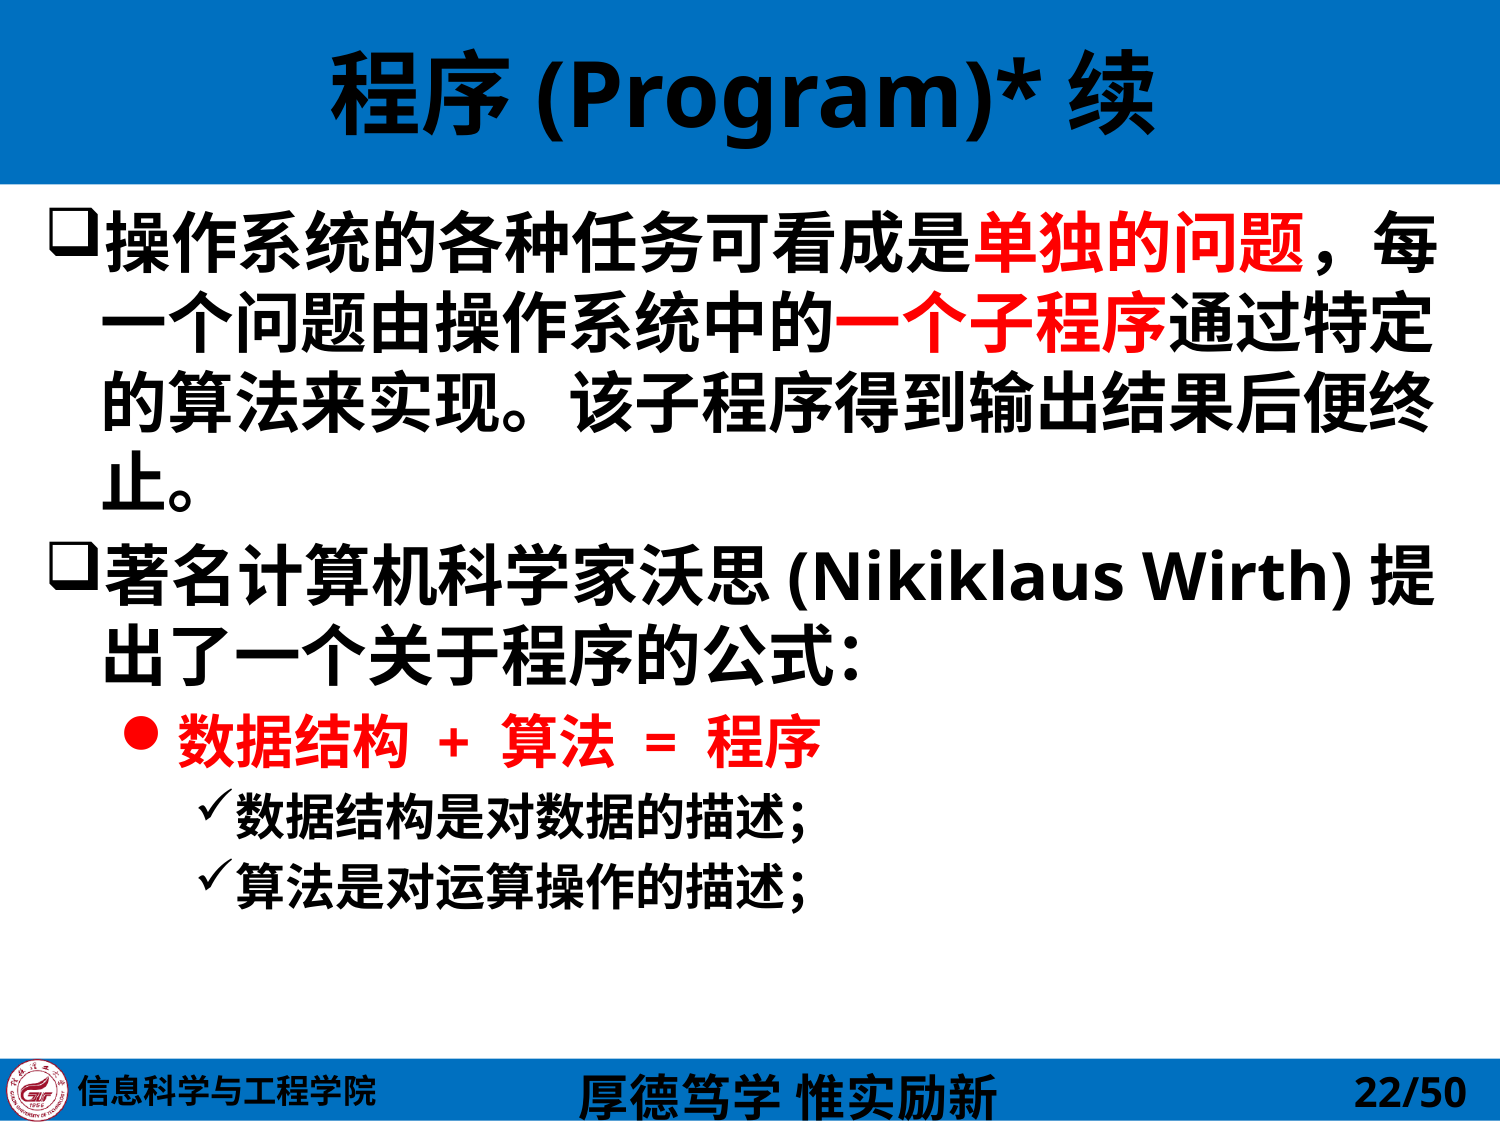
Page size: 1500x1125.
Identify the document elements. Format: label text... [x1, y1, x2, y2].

title 程序(Program)*续 [5, 8, 1483, 173]
picture [5, 1058, 69, 1122]
slide_number 22/50 [1132, 1058, 1483, 1121]
list 操作系统的各种任务可看成是单独的问题，每一个问题由操作系统中的一个子程序通过特定的算法来实现。该子程序得到输出结果后便终止。 著名计算机科学家沃思(Nikiklaus Wirth)提出了一个关于程序的公式： 数据结构 + 算法 = 程序 数据结构是对数据的描述； 算法是对运算操作的描述； [29, 193, 1471, 1046]
